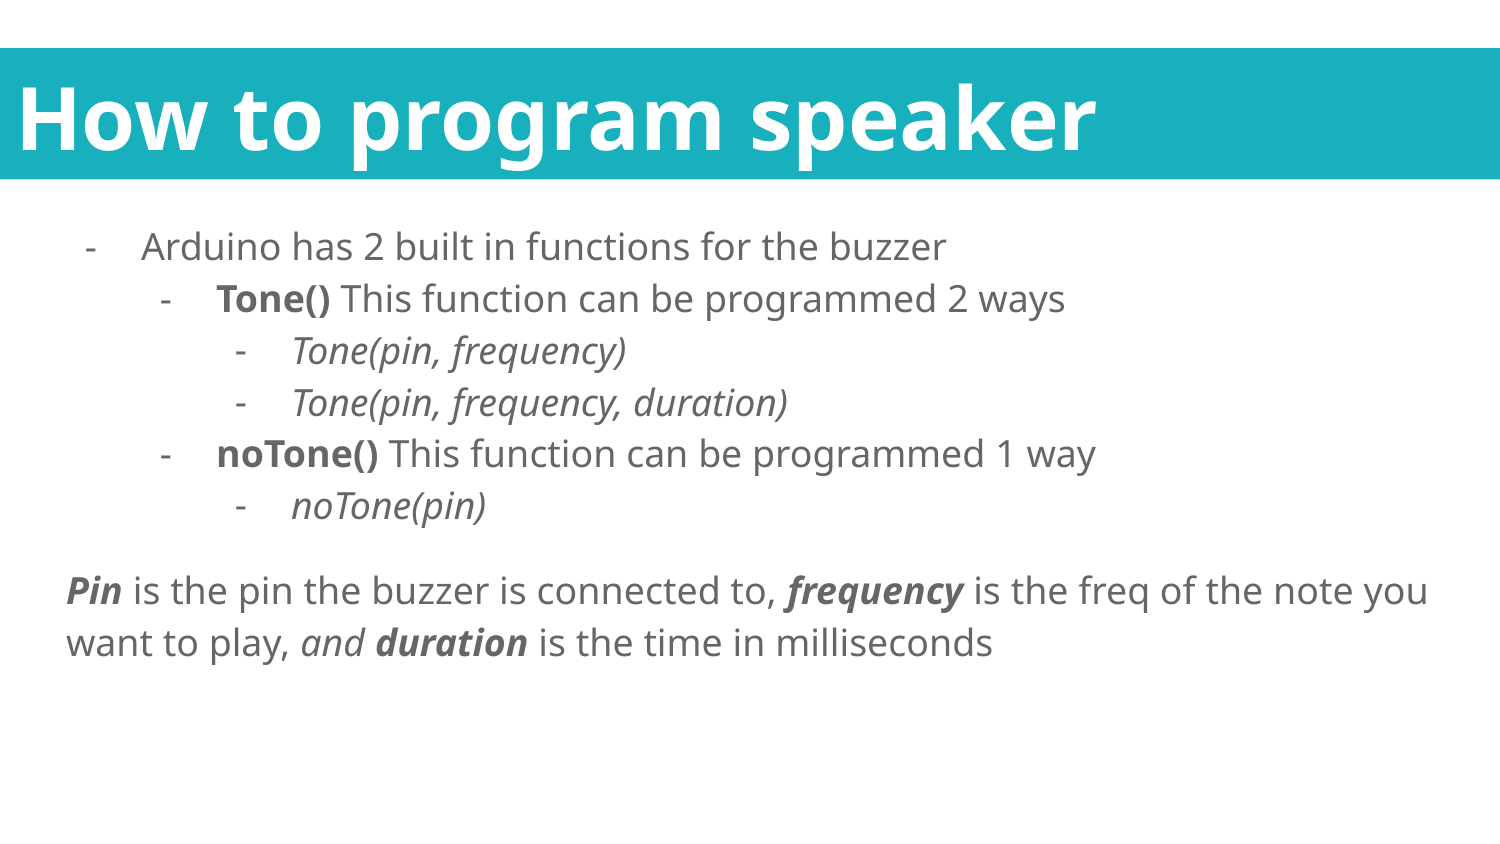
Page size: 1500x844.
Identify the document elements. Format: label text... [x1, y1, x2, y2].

title How to program speaker [0, 48, 1500, 180]
list Arduino has 2 built in functions for the buzzer Tone() This function can be programmed 2 ways Tone(pin, frequency) Tone(pin, frequency, duration) noTone() This function can be programmed 1 way noTone(pin) Pin is the pin the buzzer is connected to, frequency is the freq of the note you want to play, and duration is the time in milliseconds [51, 201, 1449, 750]
